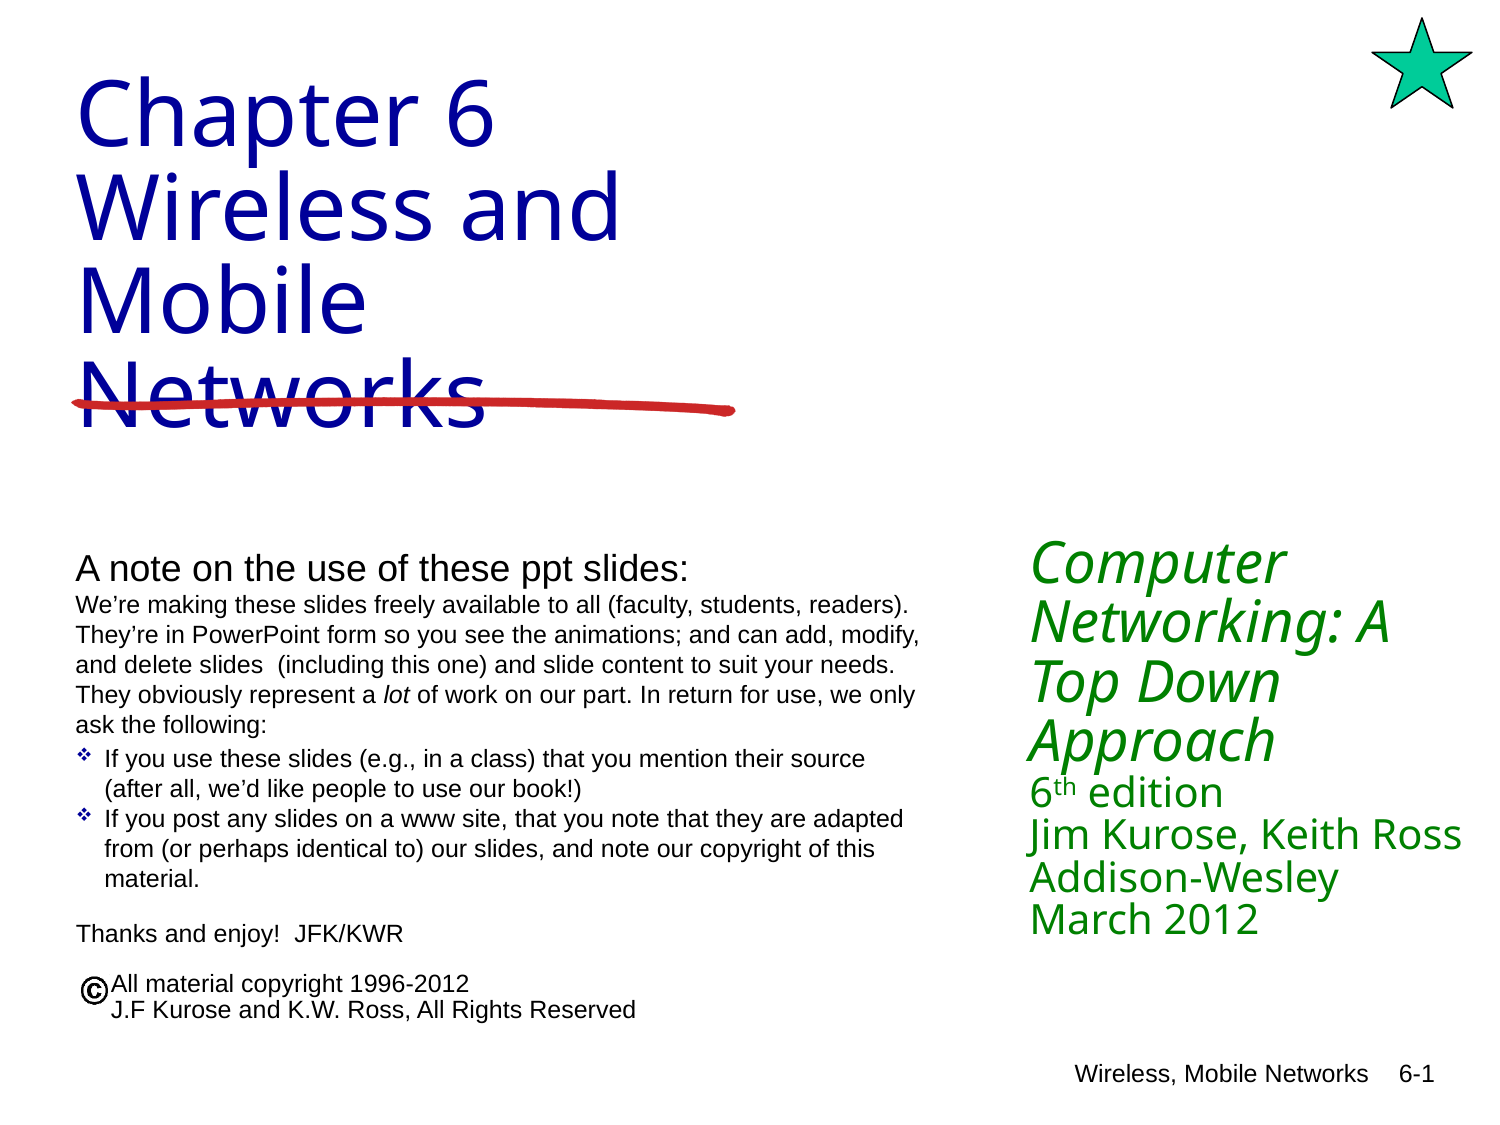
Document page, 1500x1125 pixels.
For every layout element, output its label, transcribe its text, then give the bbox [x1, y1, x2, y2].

text_box If you use these slides (e.g., in a class) that you mention their source (after all, we’d like people to use our book!) If you post any slides on a www site, that you note that they are adapted from (or perhaps identical to) our slides, and note our copyright of this material. Thanks and enjoy! JFK/KWR All material copyright 1996-2012 J.F Kurose and K.W. Ross, All Rights Reserved [61, 699, 944, 1031]
footer Wireless, Mobile Networks [750, 1050, 1339, 1103]
picture [68, 392, 744, 422]
picture [78, 974, 111, 1006]
text_box [1372, 17, 1472, 108]
text_box Chapter 6 Wireless and Mobile Networks [60, 117, 798, 401]
text_box Computer Networking: A Top Down Approach 6th edition Jim Kurose, Keith Ross Addison-Wesley March 2012 [1014, 504, 1488, 975]
text_box A note on the use of these ppt slides: We’re making these slides freely available to all (faculty, students, readers). They’re in PowerPoint form so you see the animations; and can add, modify, and delete slides (including this one) and slide content to suit your needs. They obviously represent a lot of work on our part. In return for use, we only ask the following: [60, 536, 943, 776]
slide_number 6-1 [1339, 1050, 1450, 1125]
